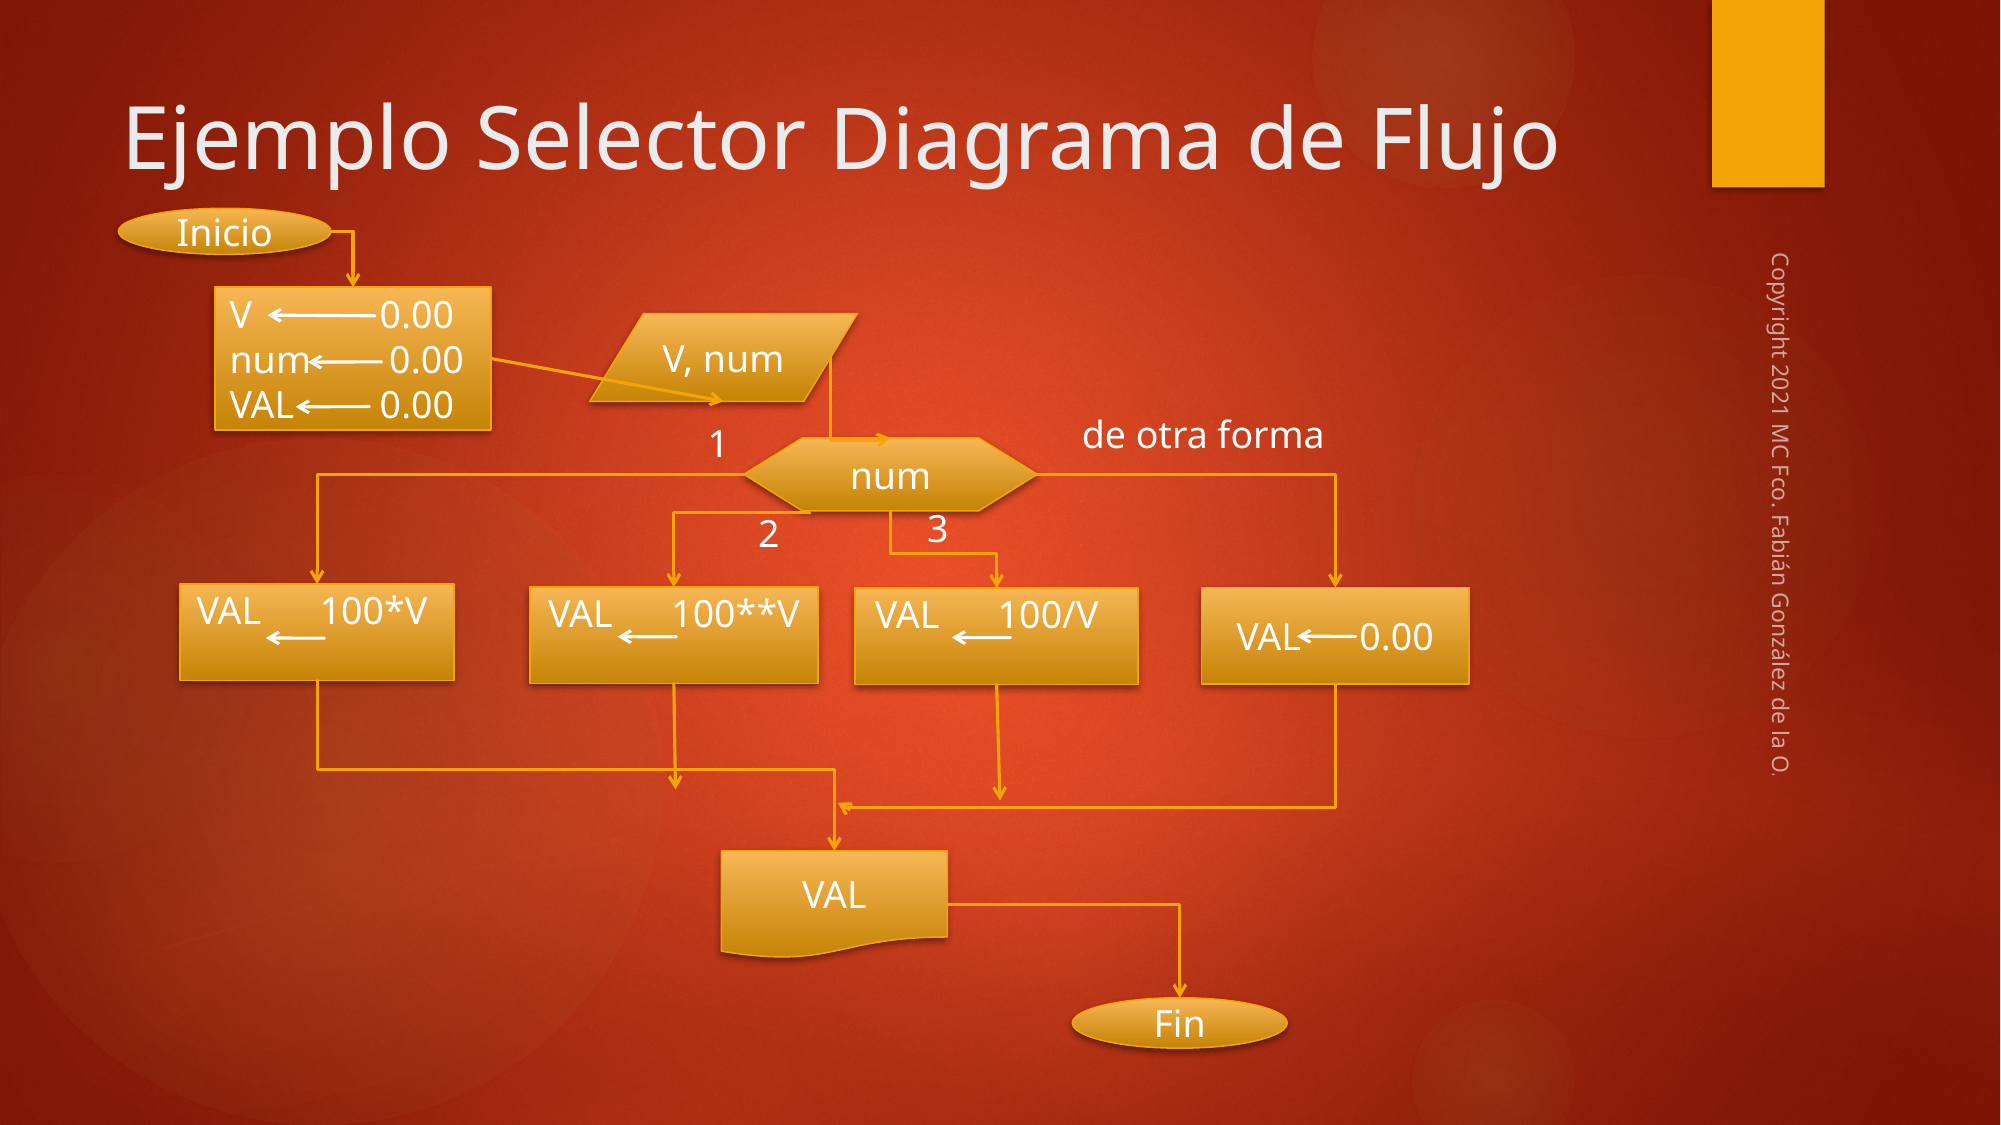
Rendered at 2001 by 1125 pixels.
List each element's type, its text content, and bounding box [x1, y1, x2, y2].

title Ejemplo Selector Diagrama de Flujo [106, 74, 1649, 204]
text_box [118, 208, 1470, 1049]
footer Copyright 2021 MC Fco. Fabián González de la O. [1760, 237, 1811, 871]
